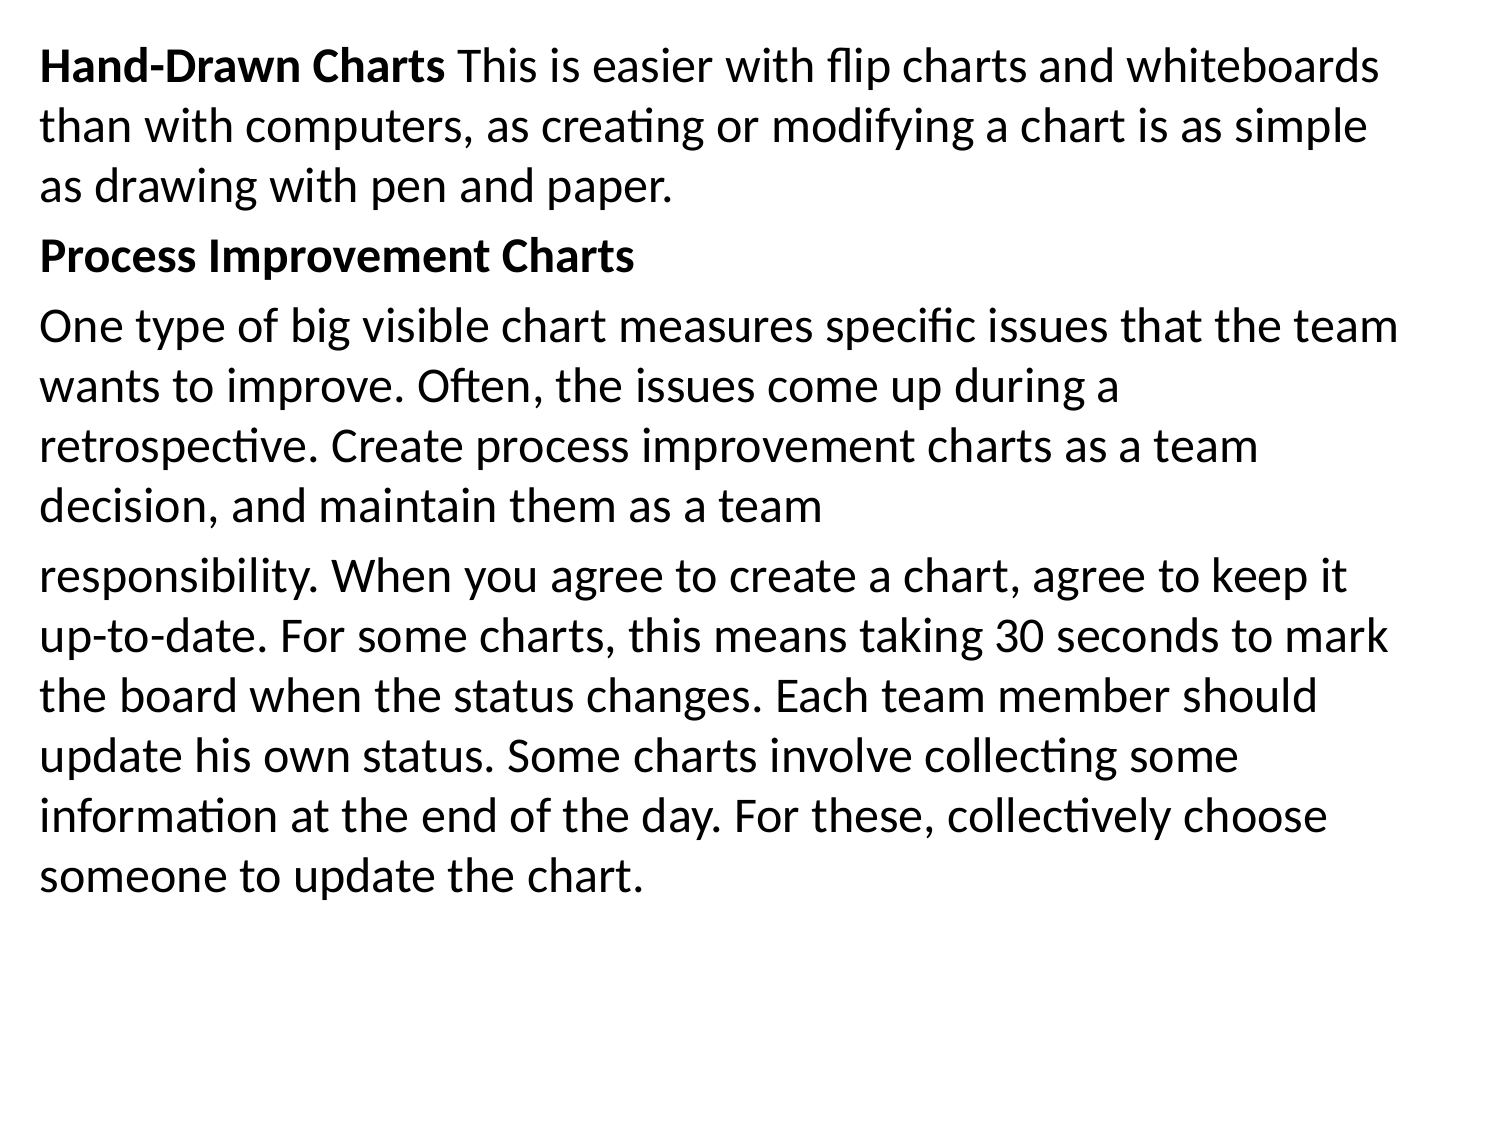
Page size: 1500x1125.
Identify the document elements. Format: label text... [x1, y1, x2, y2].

list Hand-Drawn Charts This is easier with flip charts and whiteboards than with computers, as creating or modifying a chart is as simple as drawing with pen and paper. Process Improvement Charts One type of big visible chart measures specific issues that the team wants to improve. Often, the issues come up during a retrospective. Create process improvement charts as a team decision, and maintain them as a team responsibility. When you agree to create a chart, agree to keep it up-to-date. For some charts, this means taking 30 seconds to mark the board when the status changes. Each team member should update his own status. Some charts involve collecting some information at the end of the day. For these, collectively choose someone to update the chart. [24, 24, 1425, 1005]
